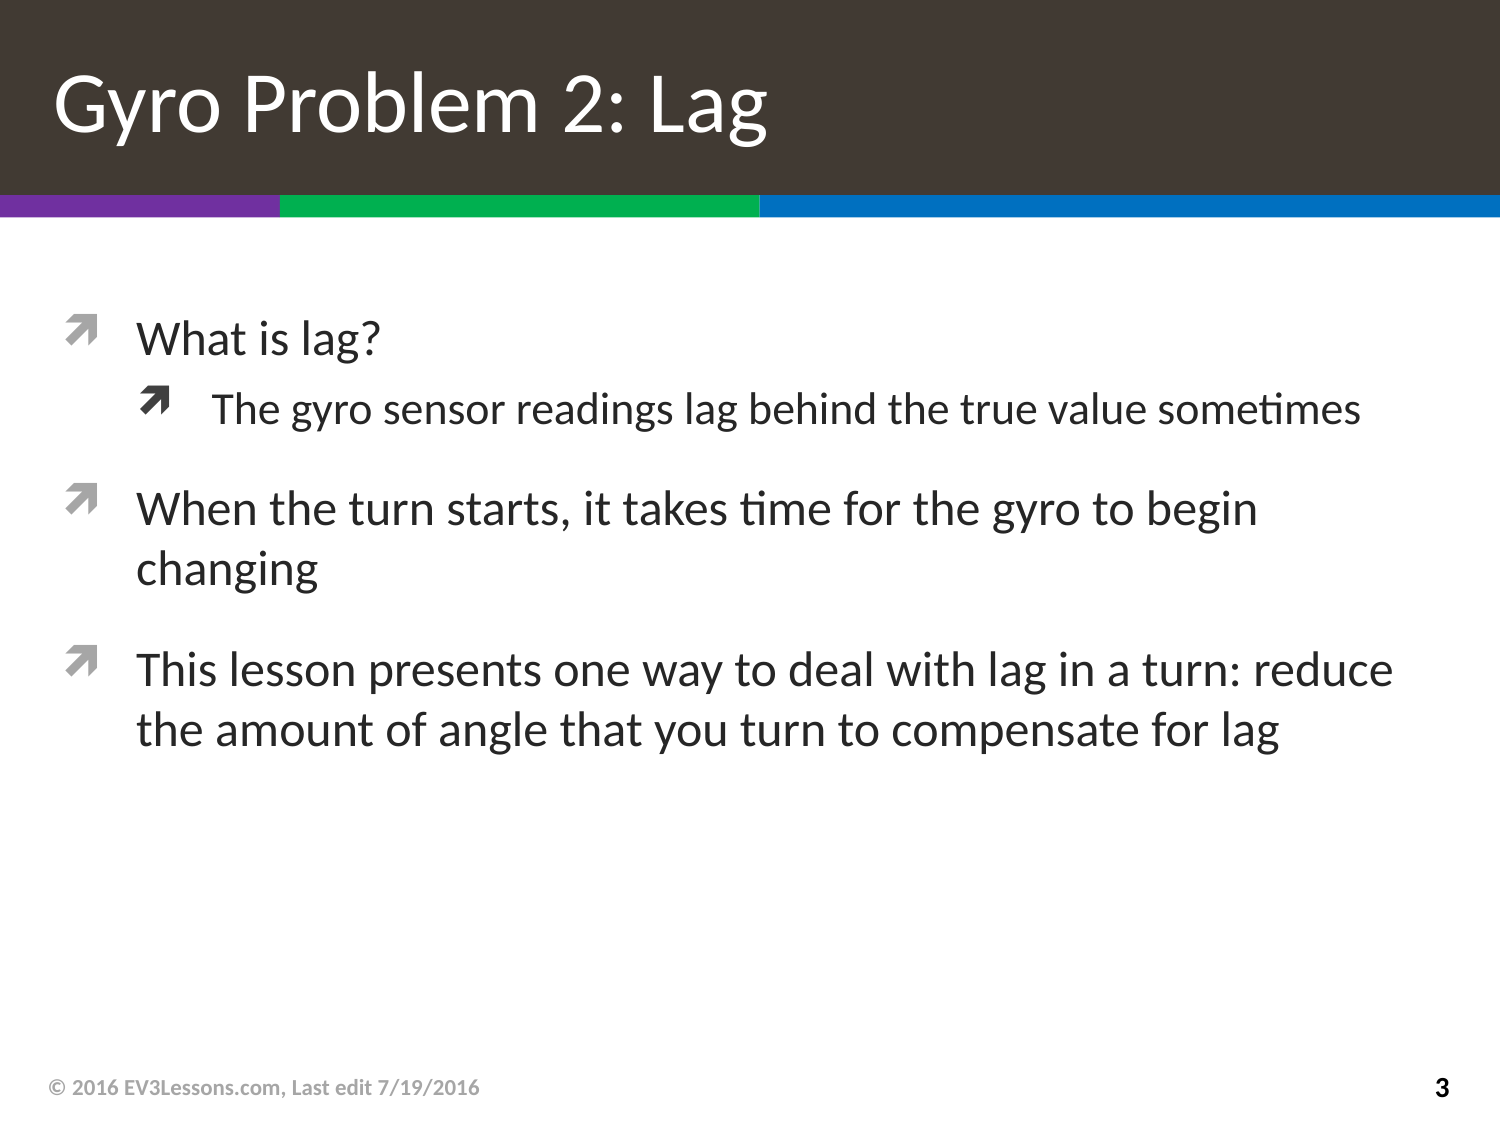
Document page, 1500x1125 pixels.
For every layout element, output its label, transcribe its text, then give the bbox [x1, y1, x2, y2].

slide_number 3 [1361, 1056, 1465, 1116]
list What is lag? The gyro sensor readings lag behind the true value sometimes When the turn starts, it takes time for the gyro to begin changing This lesson presents one way to deal with lag in a turn: reduce the amount of angle that you turn to compensate for lag [46, 298, 1454, 1005]
title Gyro Problem 2: Lag [0, 0, 1500, 195]
footer © 2016 EV3Lessons.com, Last edit 7/19/2016 [32, 1055, 1038, 1116]
